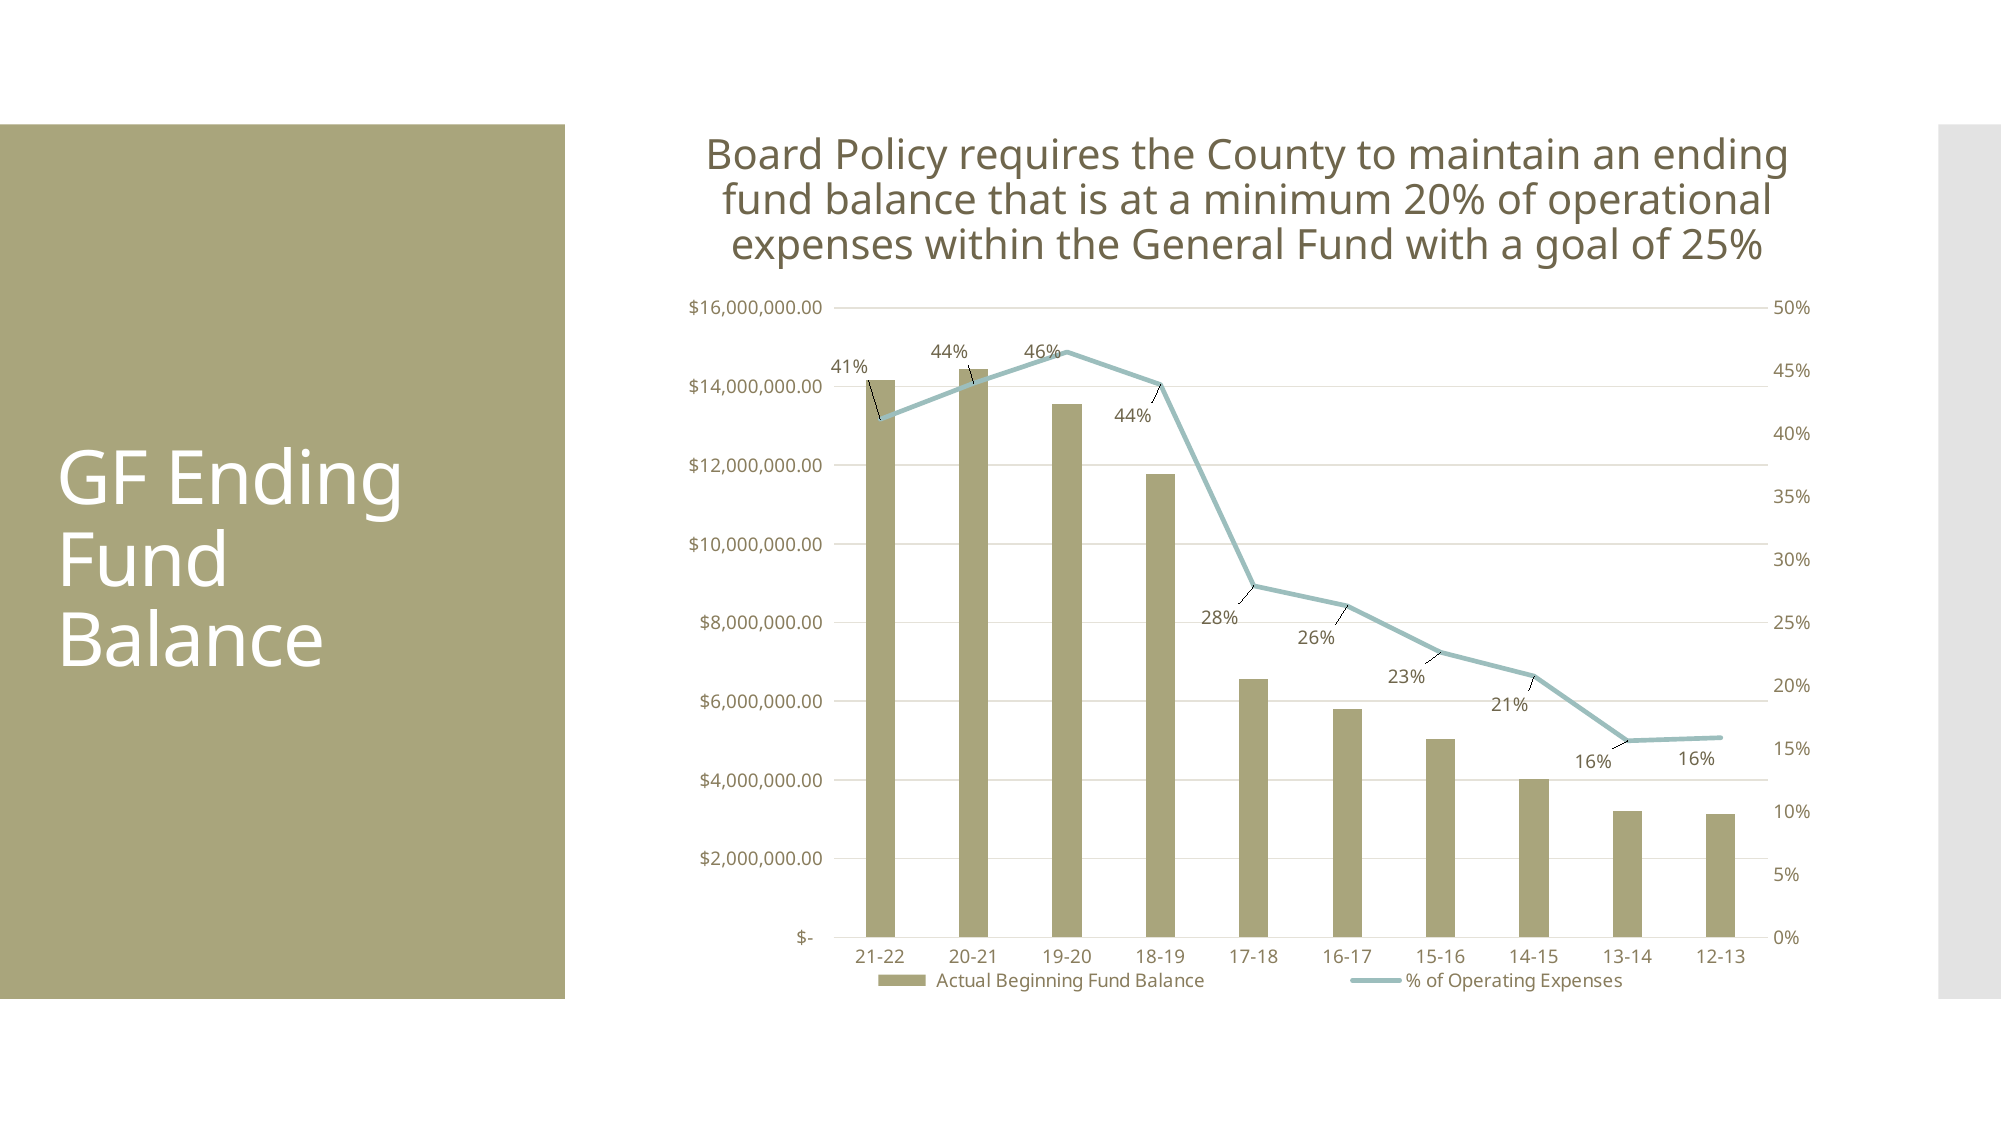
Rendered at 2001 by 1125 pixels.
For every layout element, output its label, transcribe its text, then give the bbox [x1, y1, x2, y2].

chart [660, 279, 1835, 1035]
list Board Policy requires the County to maintain an ending fund balance that is at a minimum 20% of operational expenses within the General Fund with a goal of 25% [660, 60, 1835, 279]
title GF Ending Fund Balance [41, 184, 525, 940]
